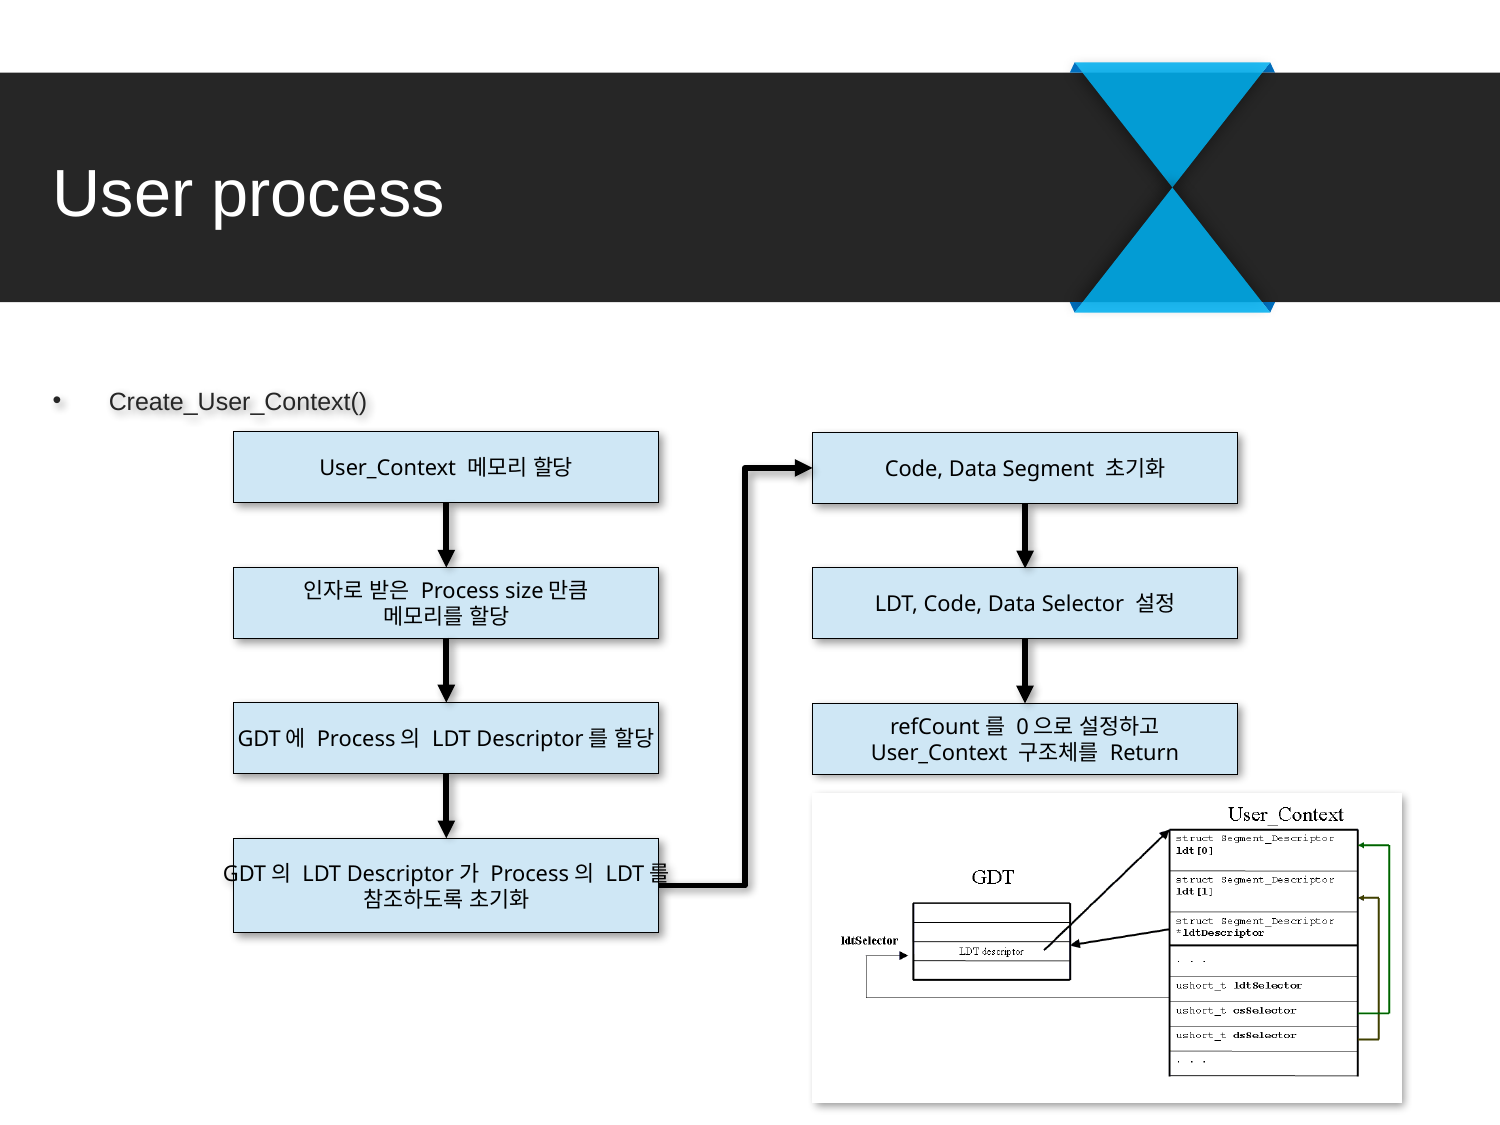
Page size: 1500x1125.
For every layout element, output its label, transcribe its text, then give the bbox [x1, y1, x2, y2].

text_box Create_User_Context() [37, 362, 735, 425]
text_box 인자로 받은 Process size만큼 메모리를 할당 [233, 567, 653, 639]
title User process [37, 137, 925, 243]
picture [812, 793, 1402, 1103]
text_box GDT의 LDT Descriptor가 Process의 LDT를 참조하도록 초기화 [233, 838, 659, 933]
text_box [658, 467, 813, 886]
picture [1262, 303, 1271, 313]
text_box refCount를 0으로 설정하고 User_Context 구조체를 Return [817, 703, 1238, 775]
picture [1074, 302, 1082, 313]
text_box GDT에 Process의 LDT Descriptor를 할당 [233, 702, 653, 774]
text_box LDT, Code, Data Selector 설정 [817, 567, 1238, 639]
text_box Code, Data Segment 초기화 [812, 432, 1238, 504]
picture [1262, 62, 1271, 73]
text_box User_Context 메모리 할당 [233, 431, 659, 503]
